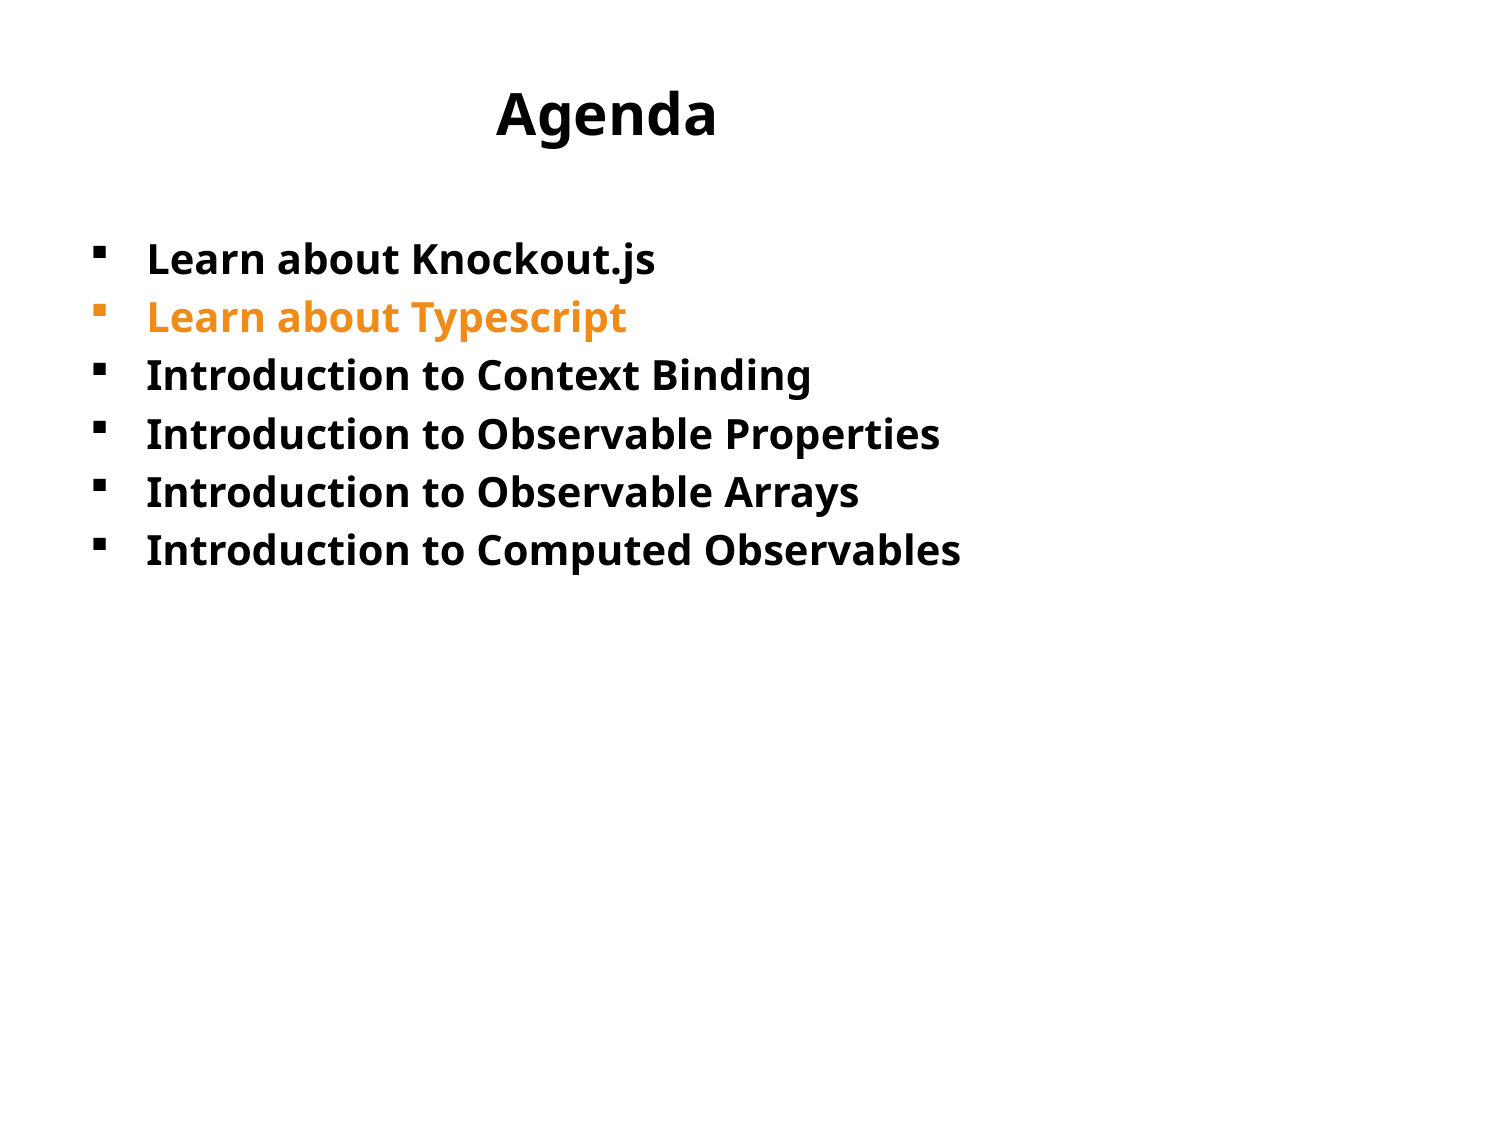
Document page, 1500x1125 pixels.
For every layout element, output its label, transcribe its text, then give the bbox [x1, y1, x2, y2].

title Agenda [74, 49, 1426, 176]
list Learn about Knockout.js Learn about Typescript Introduction to Context Binding Introduction to Observable Properties Introduction to Observable Arrays Introduction to Computed Observables [74, 224, 1426, 963]
